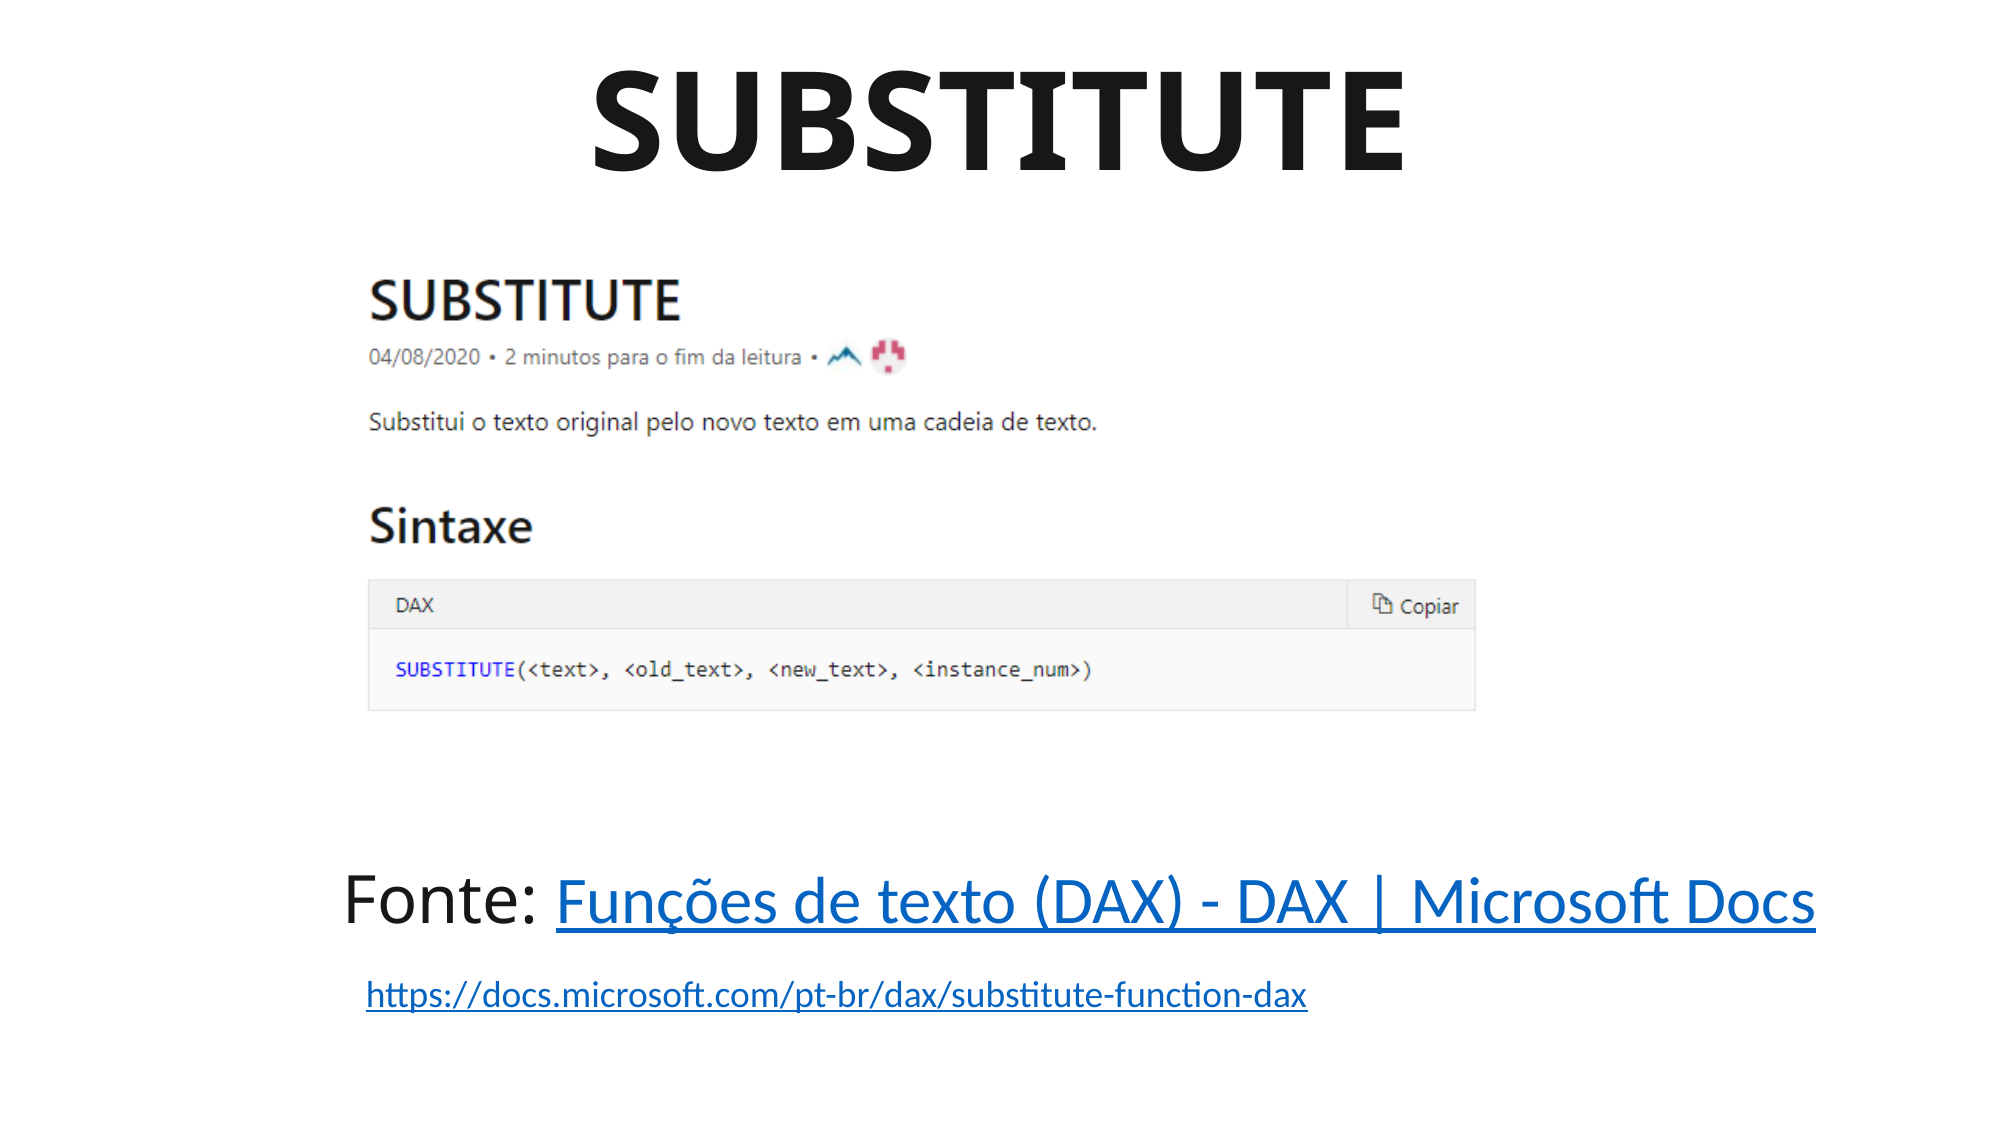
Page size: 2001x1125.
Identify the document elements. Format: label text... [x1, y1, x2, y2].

text_box https://docs.microsoft.com/pt-br/dax/substitute-function-dax [351, 962, 1352, 1023]
picture [351, 258, 1495, 741]
text_box SUBSTITUTE [412, 25, 1588, 205]
text_box Fonte: Funções de texto (DAX) - DAX | Microsoft Docs [247, 849, 1912, 945]
